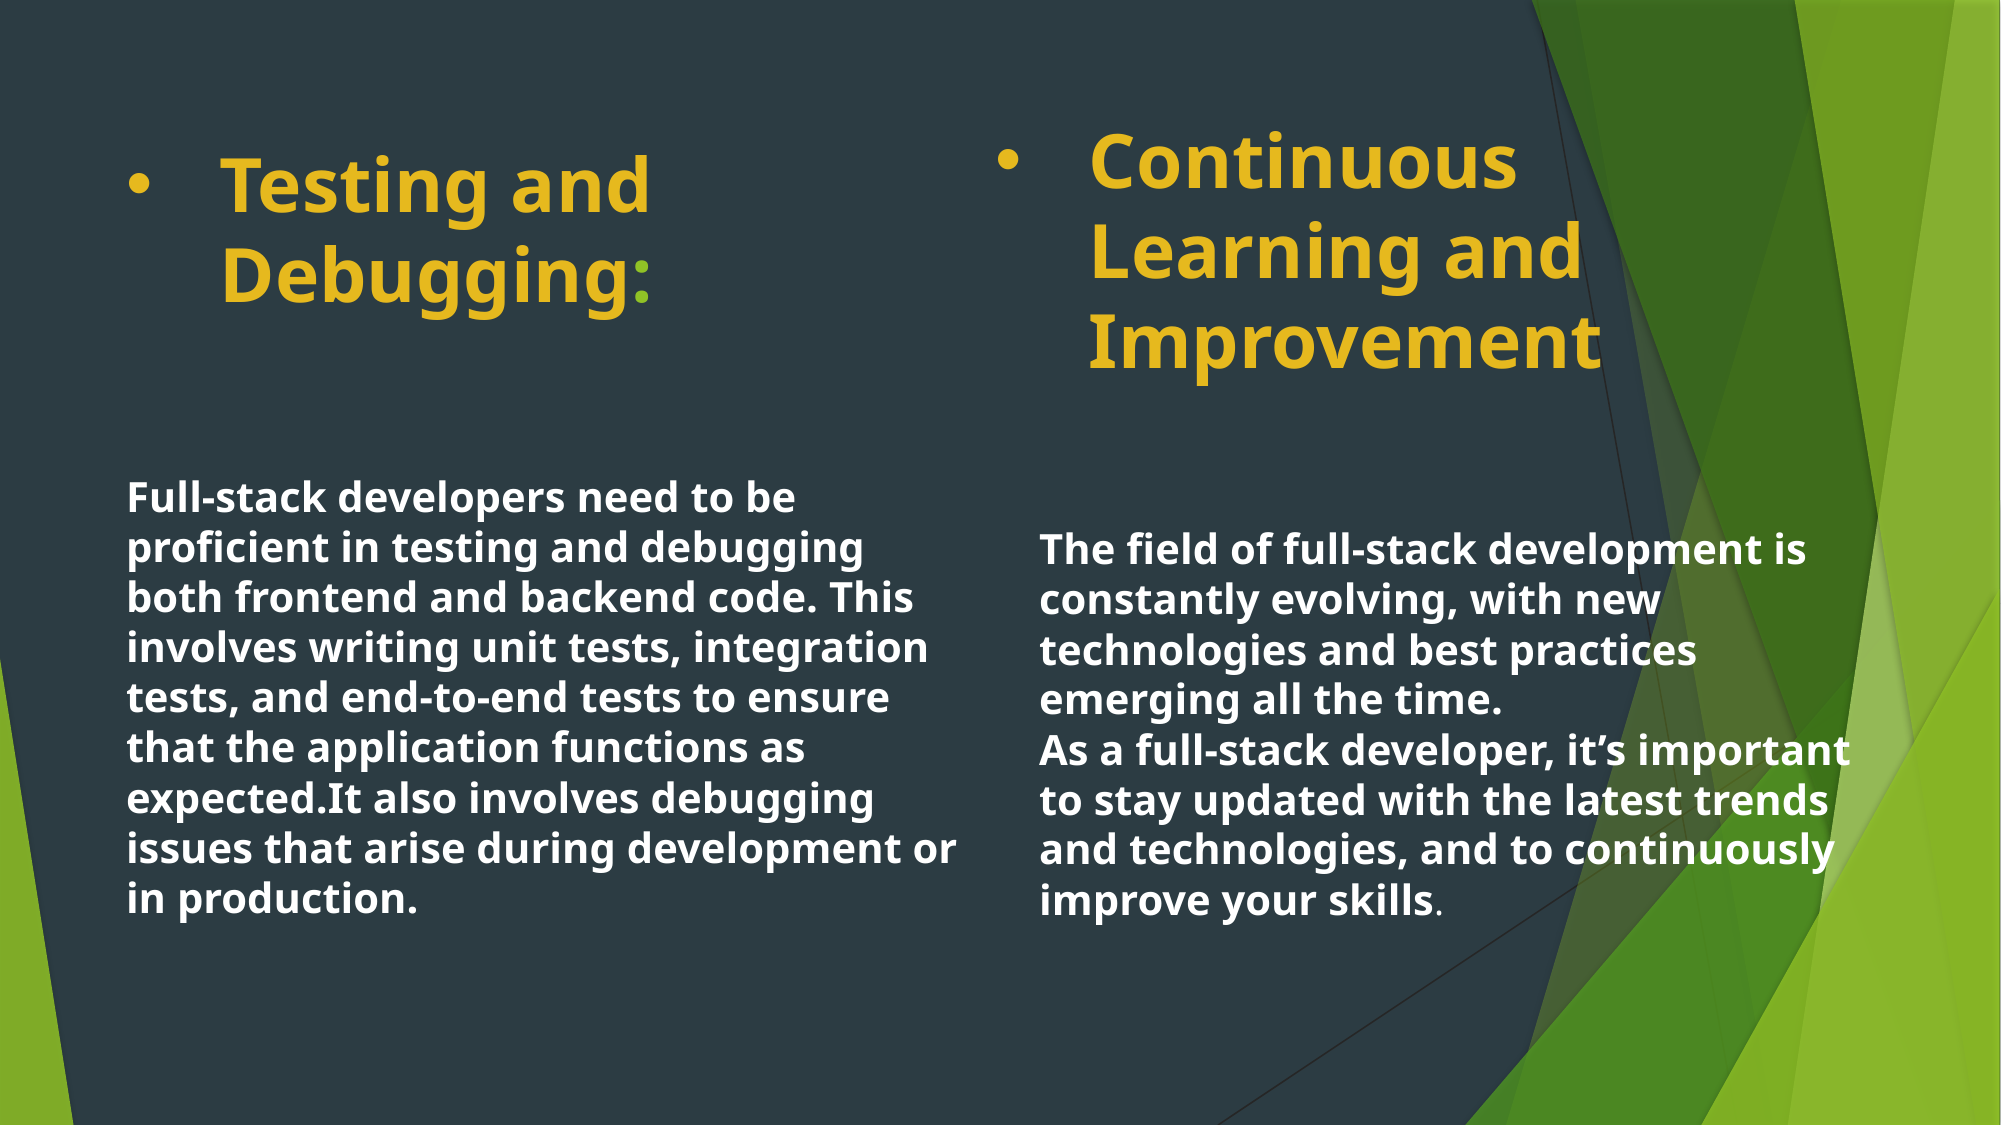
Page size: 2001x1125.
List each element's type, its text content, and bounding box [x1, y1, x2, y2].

title Testing and Debugging: [111, 99, 974, 354]
text_box Continuous Learning and Improvement [980, 105, 1888, 391]
text_box The field of full-stack development is constantly evolving, with new technologies and best practices emerging all the time. As a full-stack developer, it’s important to stay updated with the latest trends and technologies, and to continuously improve your skills. [1024, 515, 1888, 931]
list Full-stack developers need to be proficient in testing and debugging both frontend and backend code. This involves writing unit tests, integration tests, and end-to-end tests to ensure that the application functions as expected.It also involves debugging issues that arise during development or in production. [111, 354, 974, 1038]
